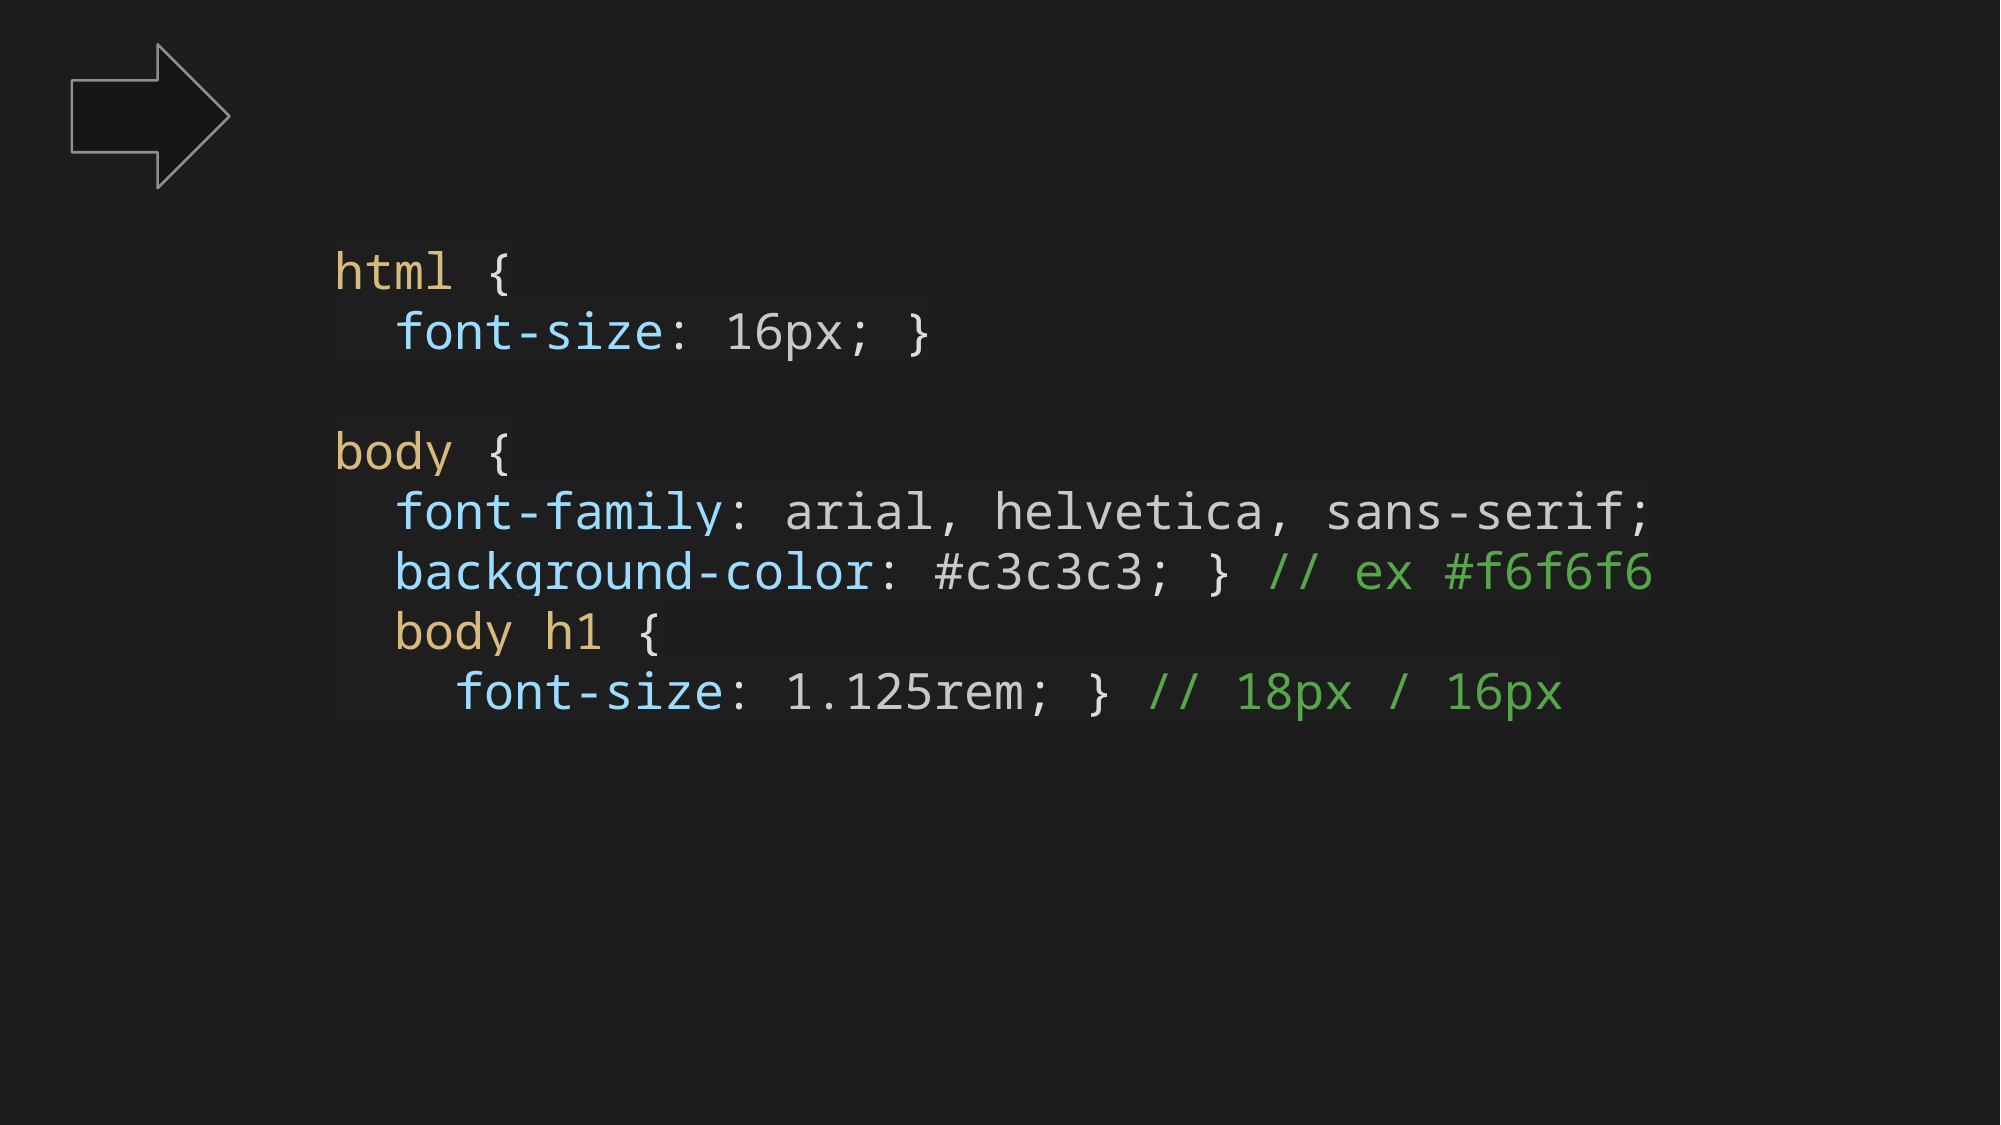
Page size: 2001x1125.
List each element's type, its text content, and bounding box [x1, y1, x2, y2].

text_box html { font-size: 16px; } body { font-family: arial, helvetica, sans-serif; background-color: #c3c3c3; } // ex #f6f6f6 body h1 { font-size: 1.125rem; } // 18px / 16px [319, 232, 1846, 728]
text_box [70, 43, 231, 190]
